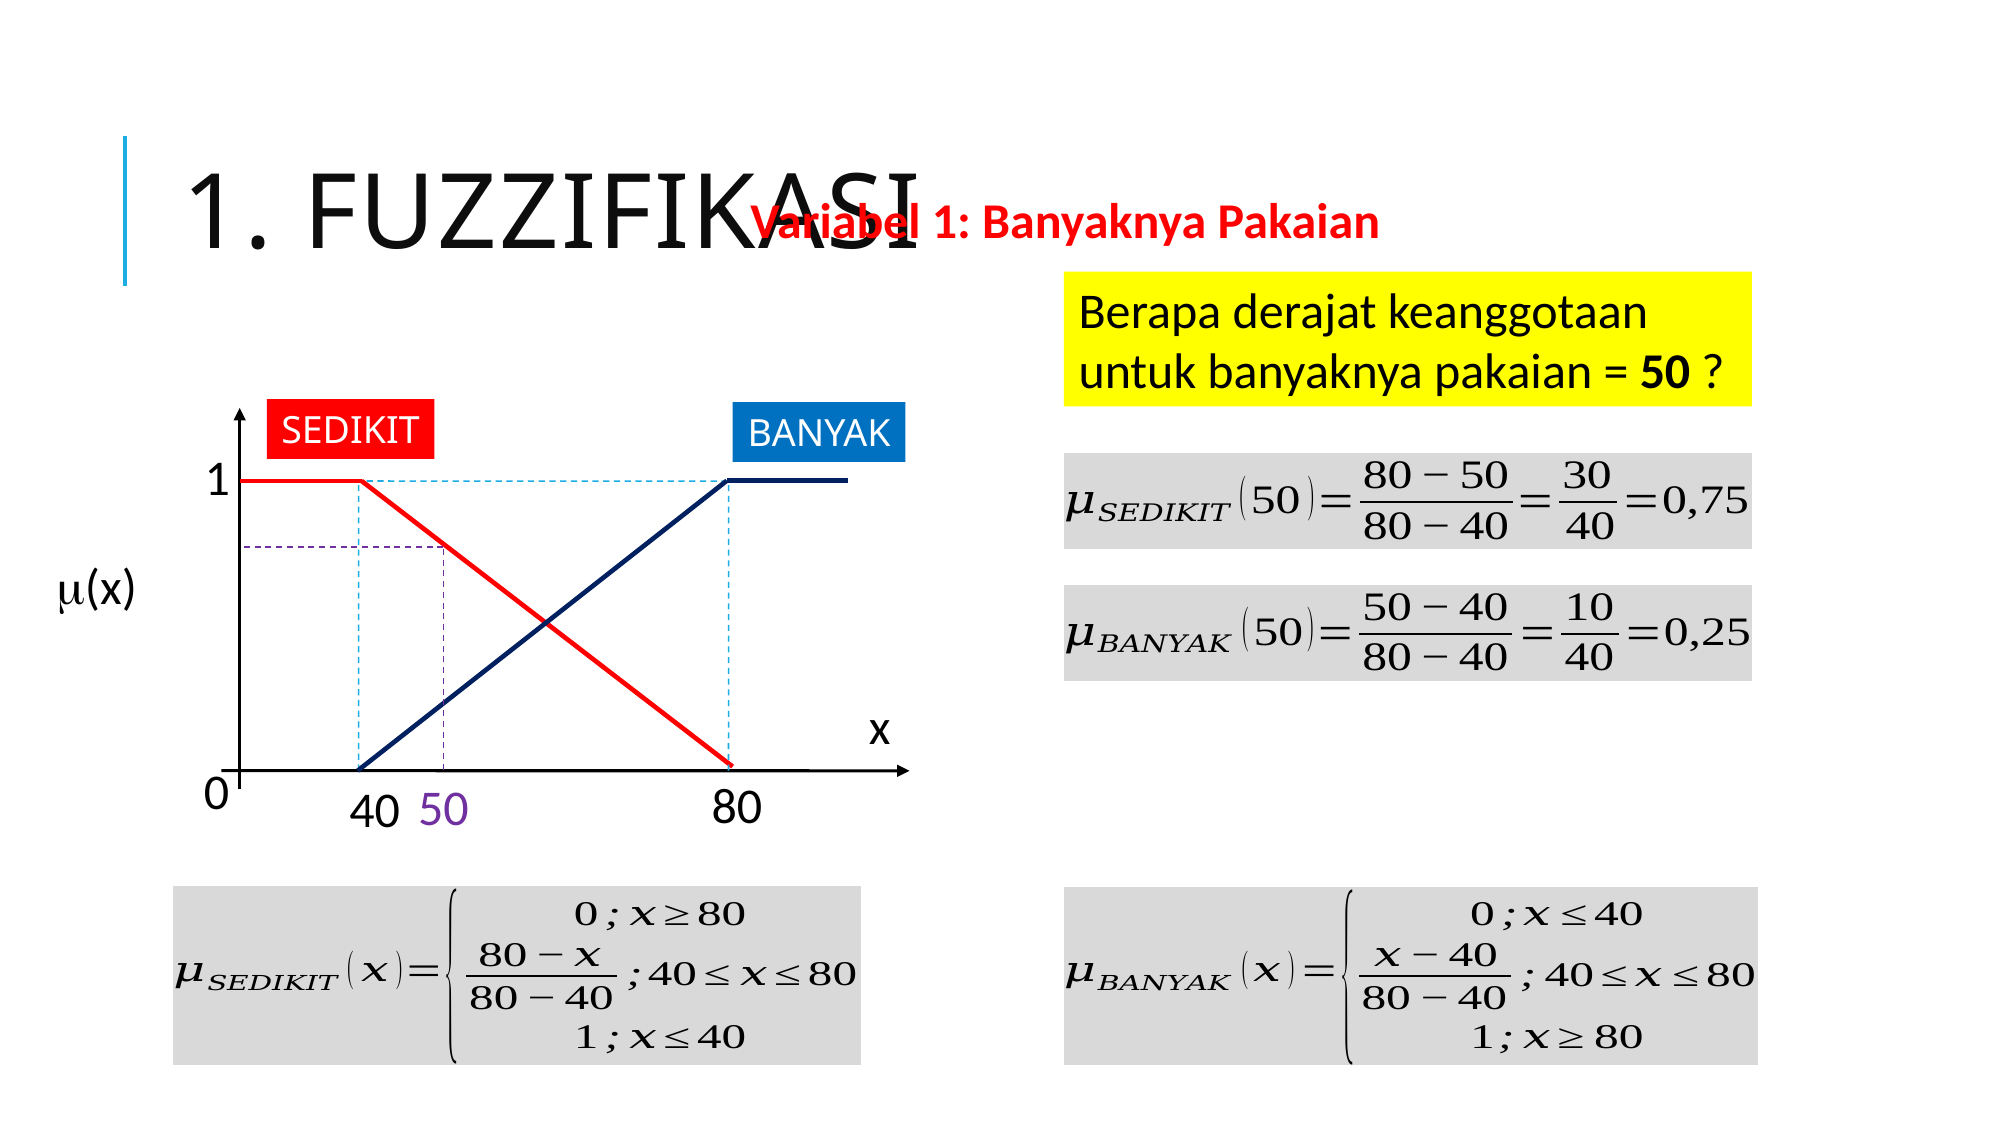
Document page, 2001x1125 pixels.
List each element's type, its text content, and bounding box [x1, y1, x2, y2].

text_box Berapa derajat keanggotaan untuk banyaknya pakaian = 50 ? [1063, 271, 1752, 407]
title 1. FUZZIFIKASI [168, 96, 1763, 342]
text_box Variabel 1: Banyaknya Pakaian [735, 181, 1396, 256]
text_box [125, 398, 910, 847]
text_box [239, 546, 485, 844]
